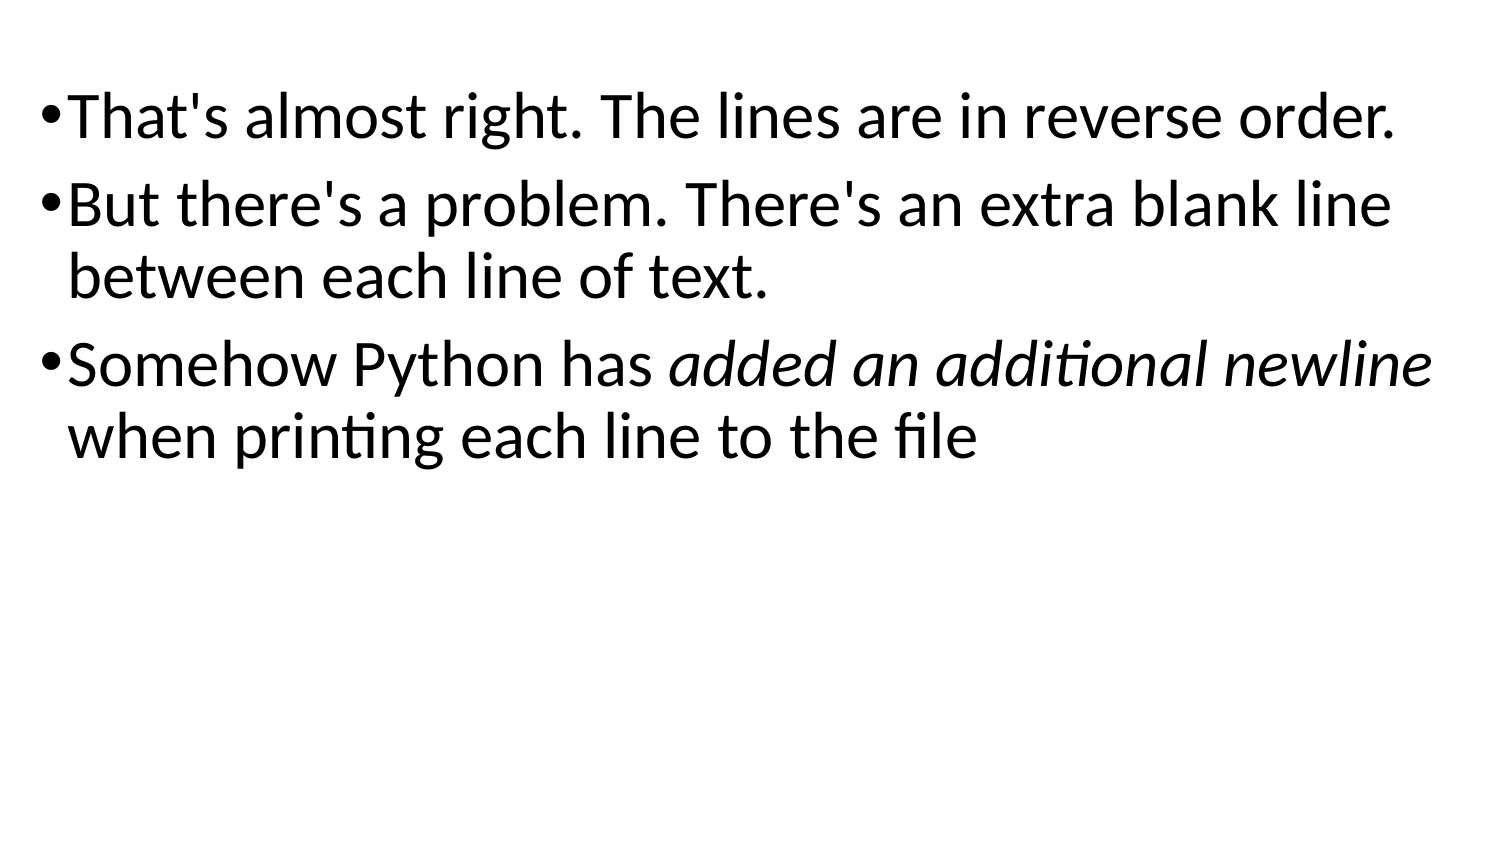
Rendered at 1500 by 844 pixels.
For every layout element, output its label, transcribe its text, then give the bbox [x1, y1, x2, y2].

list That's almost right. The lines are in reverse order. But there's a problem. There's an extra blank line between each line of text. Somehow Python has added an additional newline when printing each line to the file [24, 73, 1475, 819]
